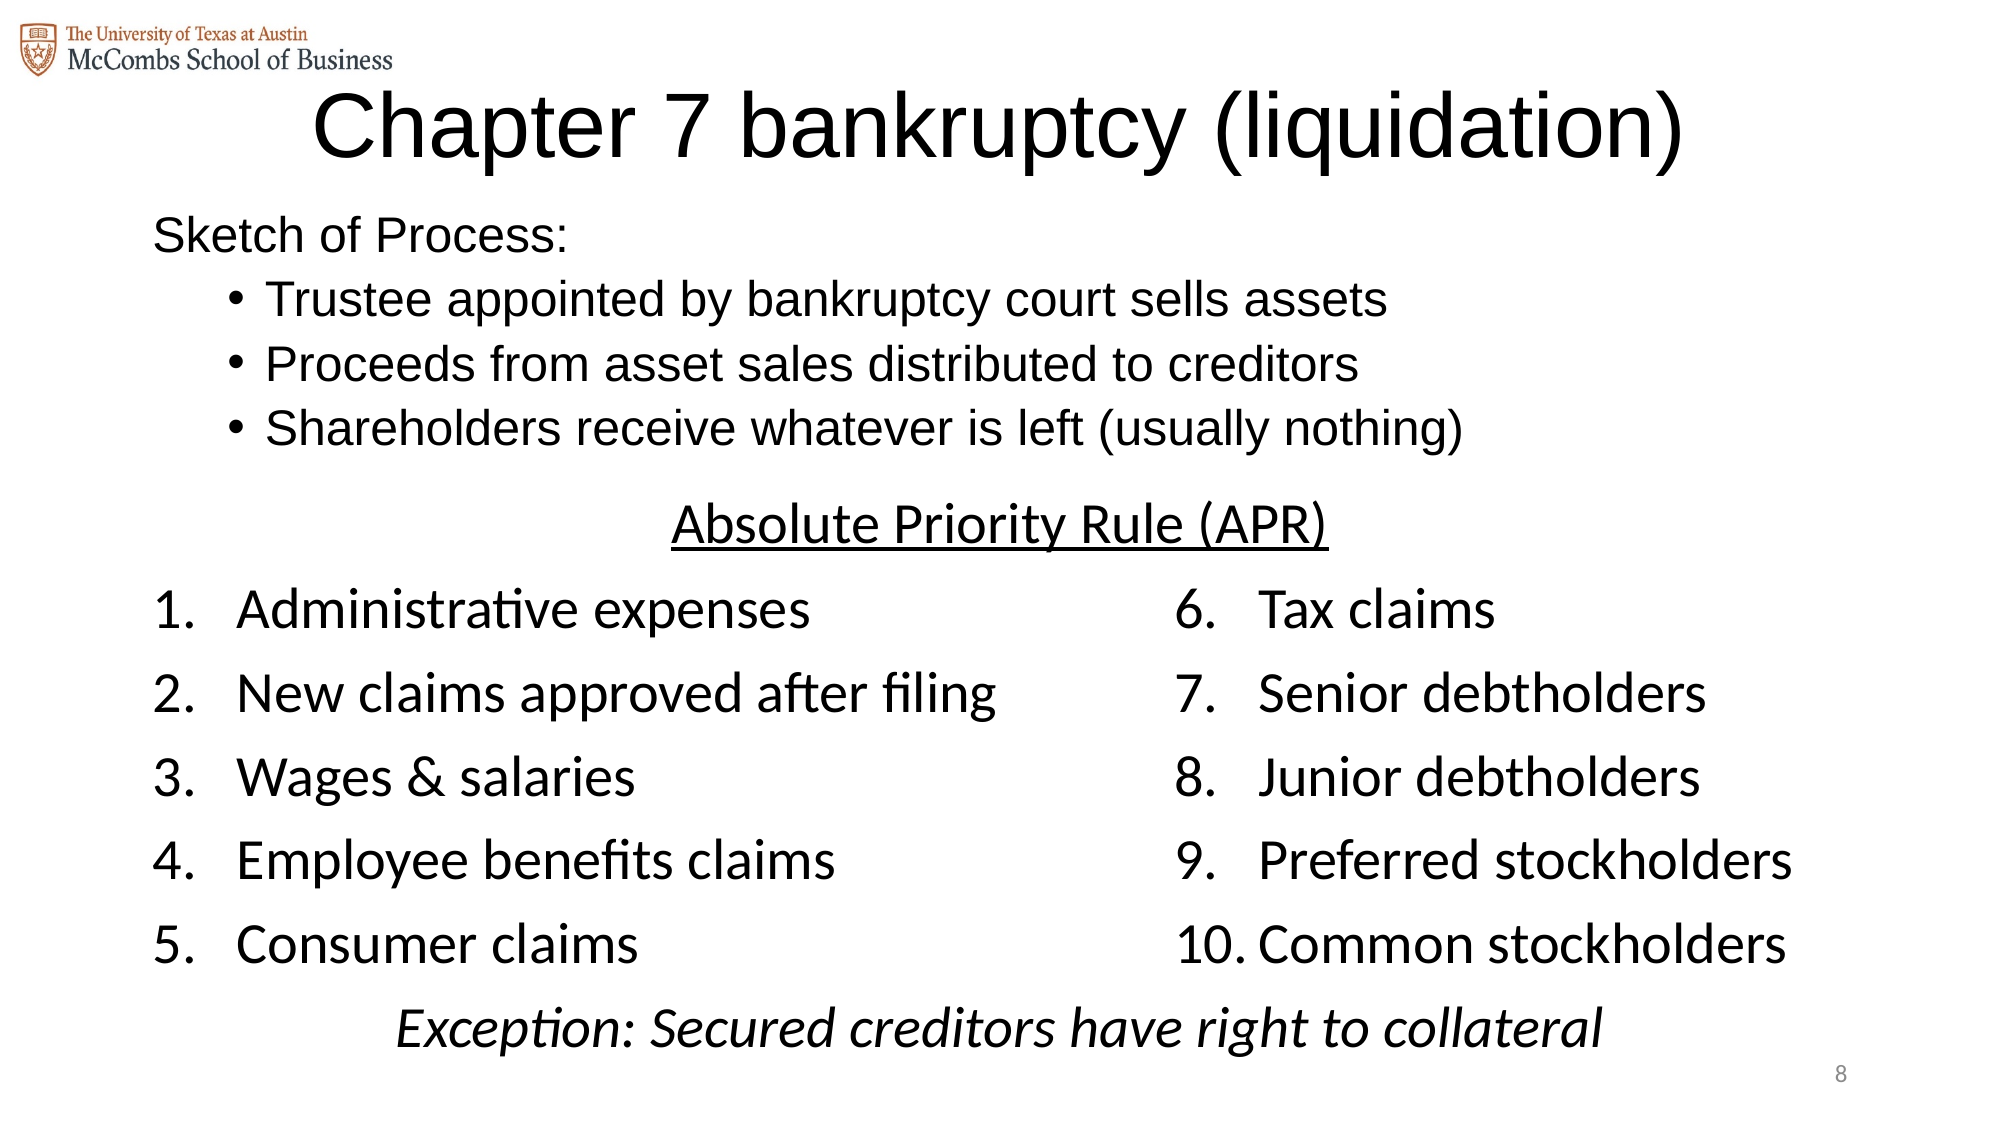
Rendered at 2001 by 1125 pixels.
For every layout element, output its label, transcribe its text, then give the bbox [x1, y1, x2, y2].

list Sketch of Process: Trustee appointed by bankruptcy court sells assets Proceeds from asset sales distributed to creditors Shareholders receive whatever is left (usually nothing) [137, 201, 1863, 477]
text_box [137, 477, 1863, 1068]
slide_number 7 [1412, 1068, 1863, 1103]
title Chapter 7 bankruptcy (liquidation) [137, 59, 1863, 196]
picture [10, 9, 400, 86]
